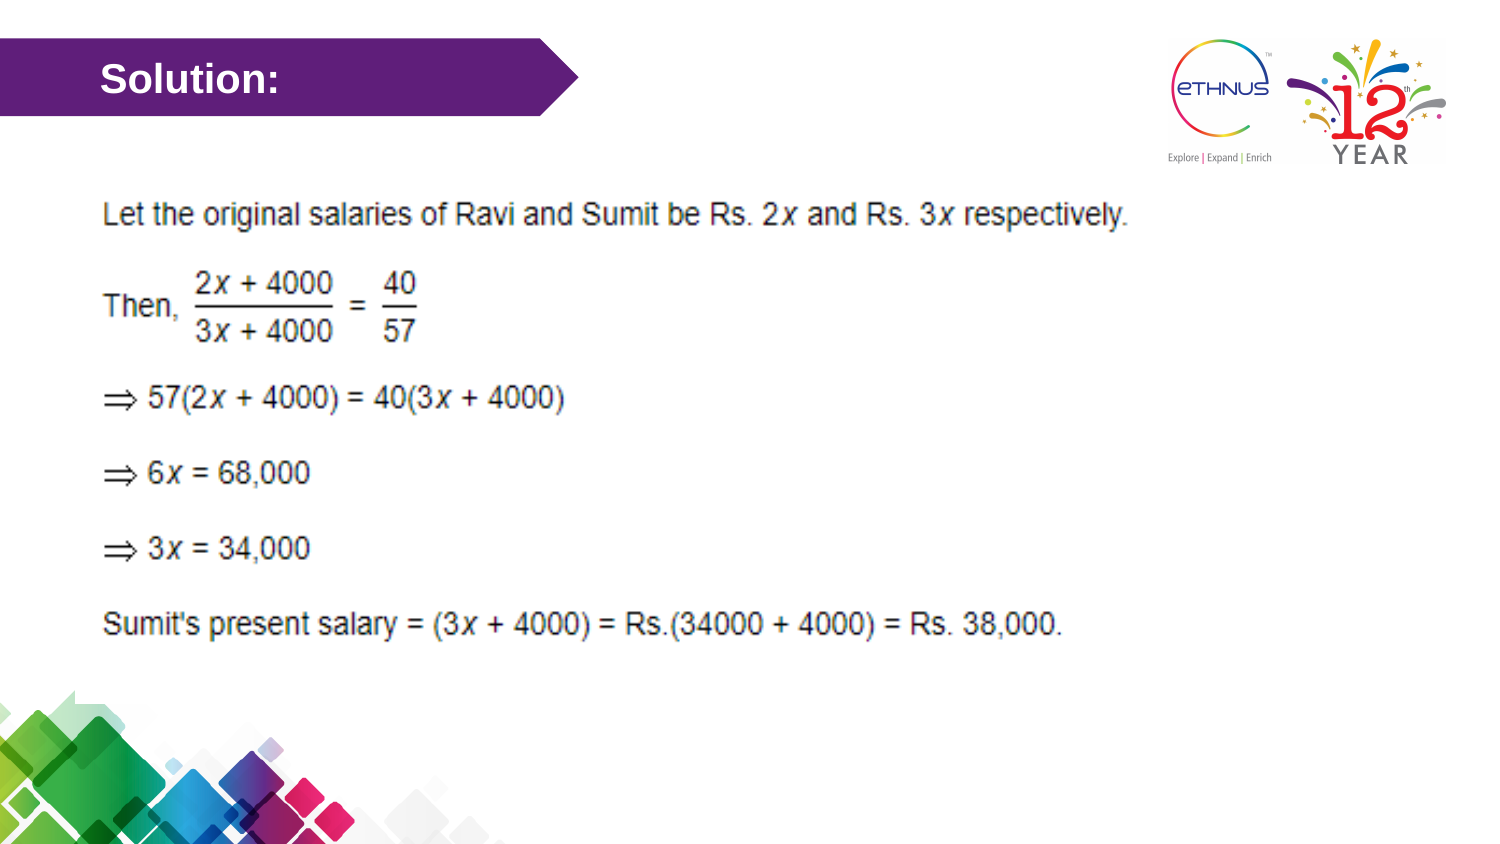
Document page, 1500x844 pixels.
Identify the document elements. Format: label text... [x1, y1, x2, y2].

text_box [518, 38, 579, 117]
picture [0, 180, 1229, 844]
text_box [0, 38, 53, 117]
text_box Solution: [53, 38, 518, 117]
picture [1167, 38, 1447, 165]
